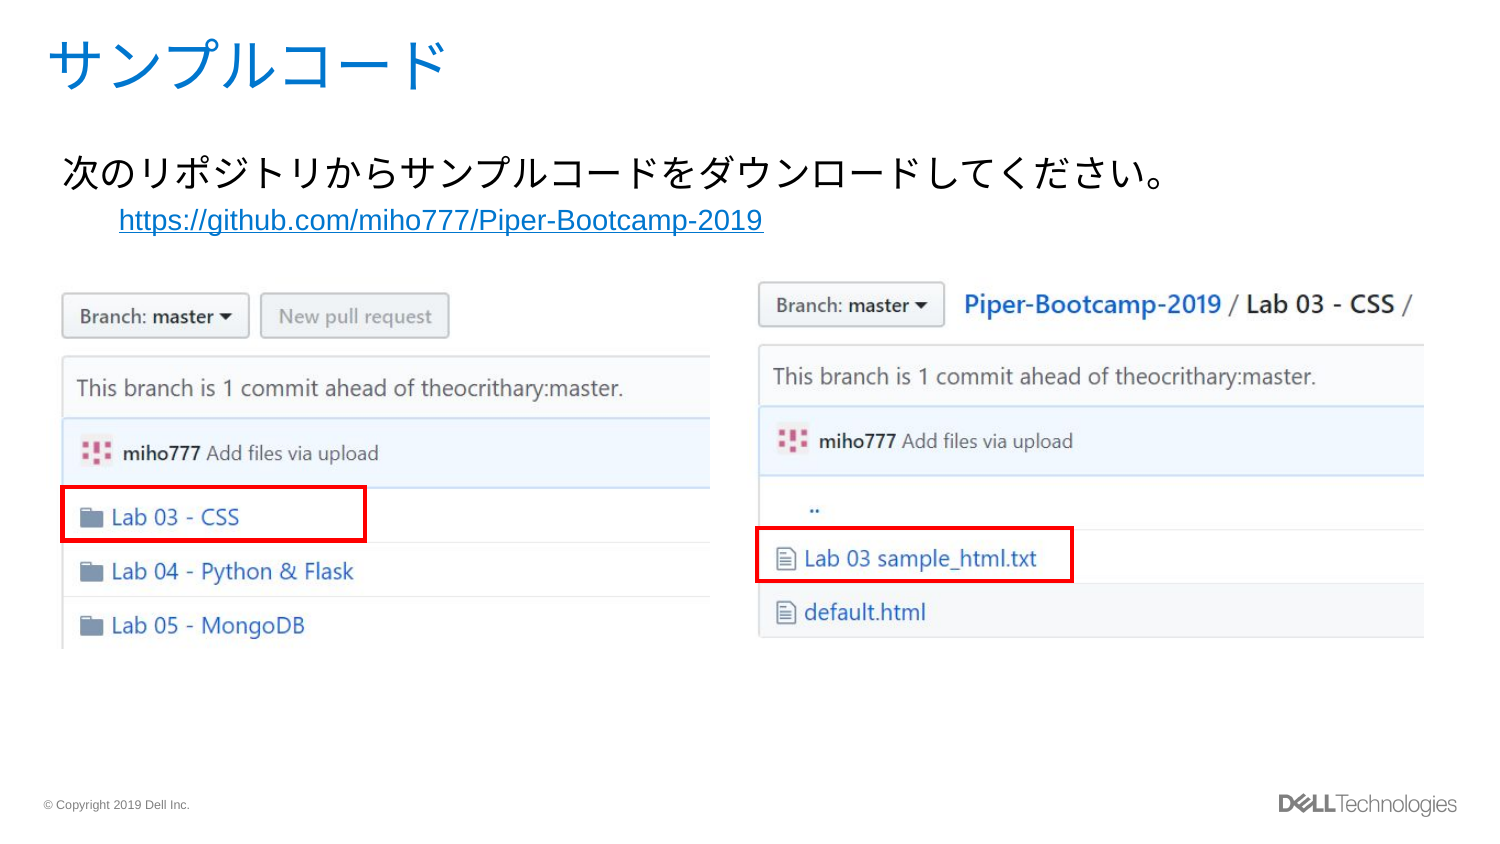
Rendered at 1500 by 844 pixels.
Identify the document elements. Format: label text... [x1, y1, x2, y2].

picture [46, 277, 710, 649]
picture [747, 277, 1424, 640]
list 次のリポジトリからサンプルコードをダウンロードしてください。 https://github.com/miho777/Piper-Bootcamp-2019 [62, 149, 1469, 344]
picture [1279, 793, 1457, 817]
title サンプルコード [46, 37, 1454, 102]
